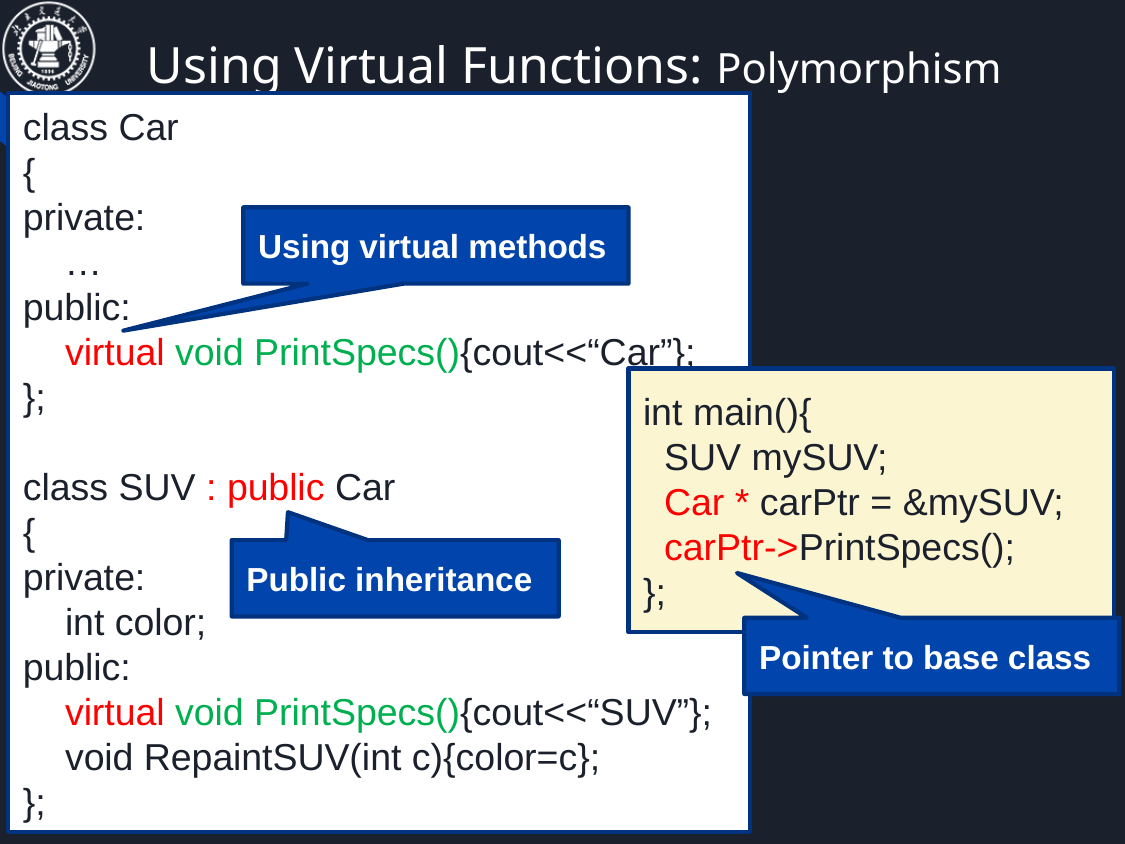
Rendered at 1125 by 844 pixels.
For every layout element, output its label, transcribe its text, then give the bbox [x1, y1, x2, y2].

text_box int main(){ SUV mySUV; Car * carPtr = &mySUV; carPtr->PrintSpecs(); }; [626, 366, 1116, 634]
picture [0, 0, 100, 97]
text_box Pointer to base class [735, 570, 1122, 697]
text_box Public inheritance [229, 510, 561, 619]
text_box Using virtual methods [121, 205, 631, 333]
title Using Virtual Functions: Polymorphism [135, 22, 1114, 135]
text_box class Car { private: … public: virtual void PrintSpecs(){cout<<“Car”}; }; class SUV : public Car { private: int color; public: virtual void PrintSpecs(){cout<<“SUV”}; void RepaintSUV(int c){color=c}; }; [6, 91, 752, 834]
